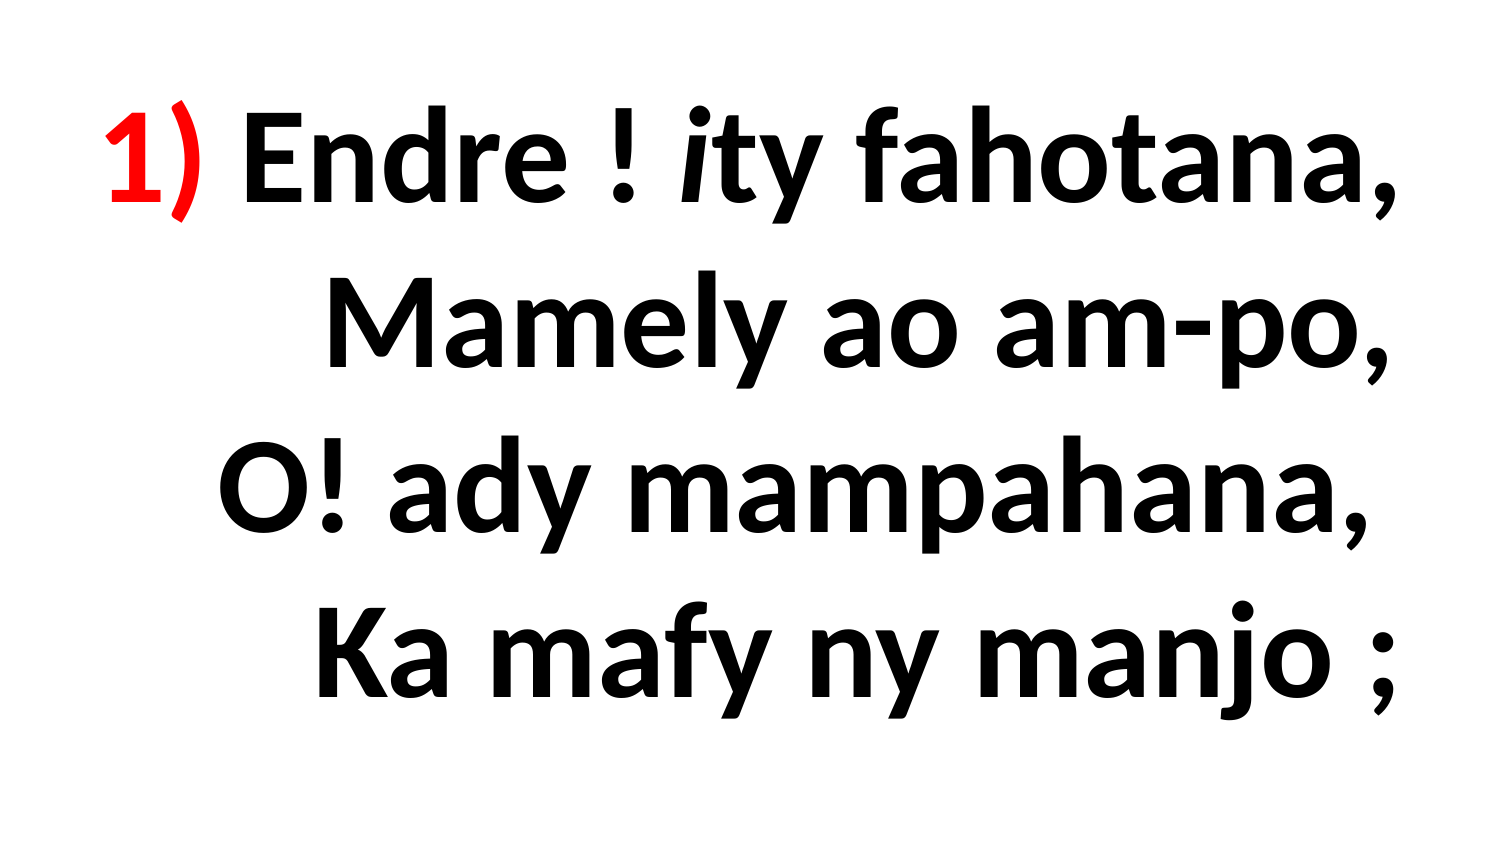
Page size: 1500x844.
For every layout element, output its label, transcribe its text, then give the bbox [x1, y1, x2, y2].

title 1) Endre ! ity fahotana, Mamely ao am-po, O! ady mampahana, Ka mafy ny manjo ; [0, 297, 1500, 493]
